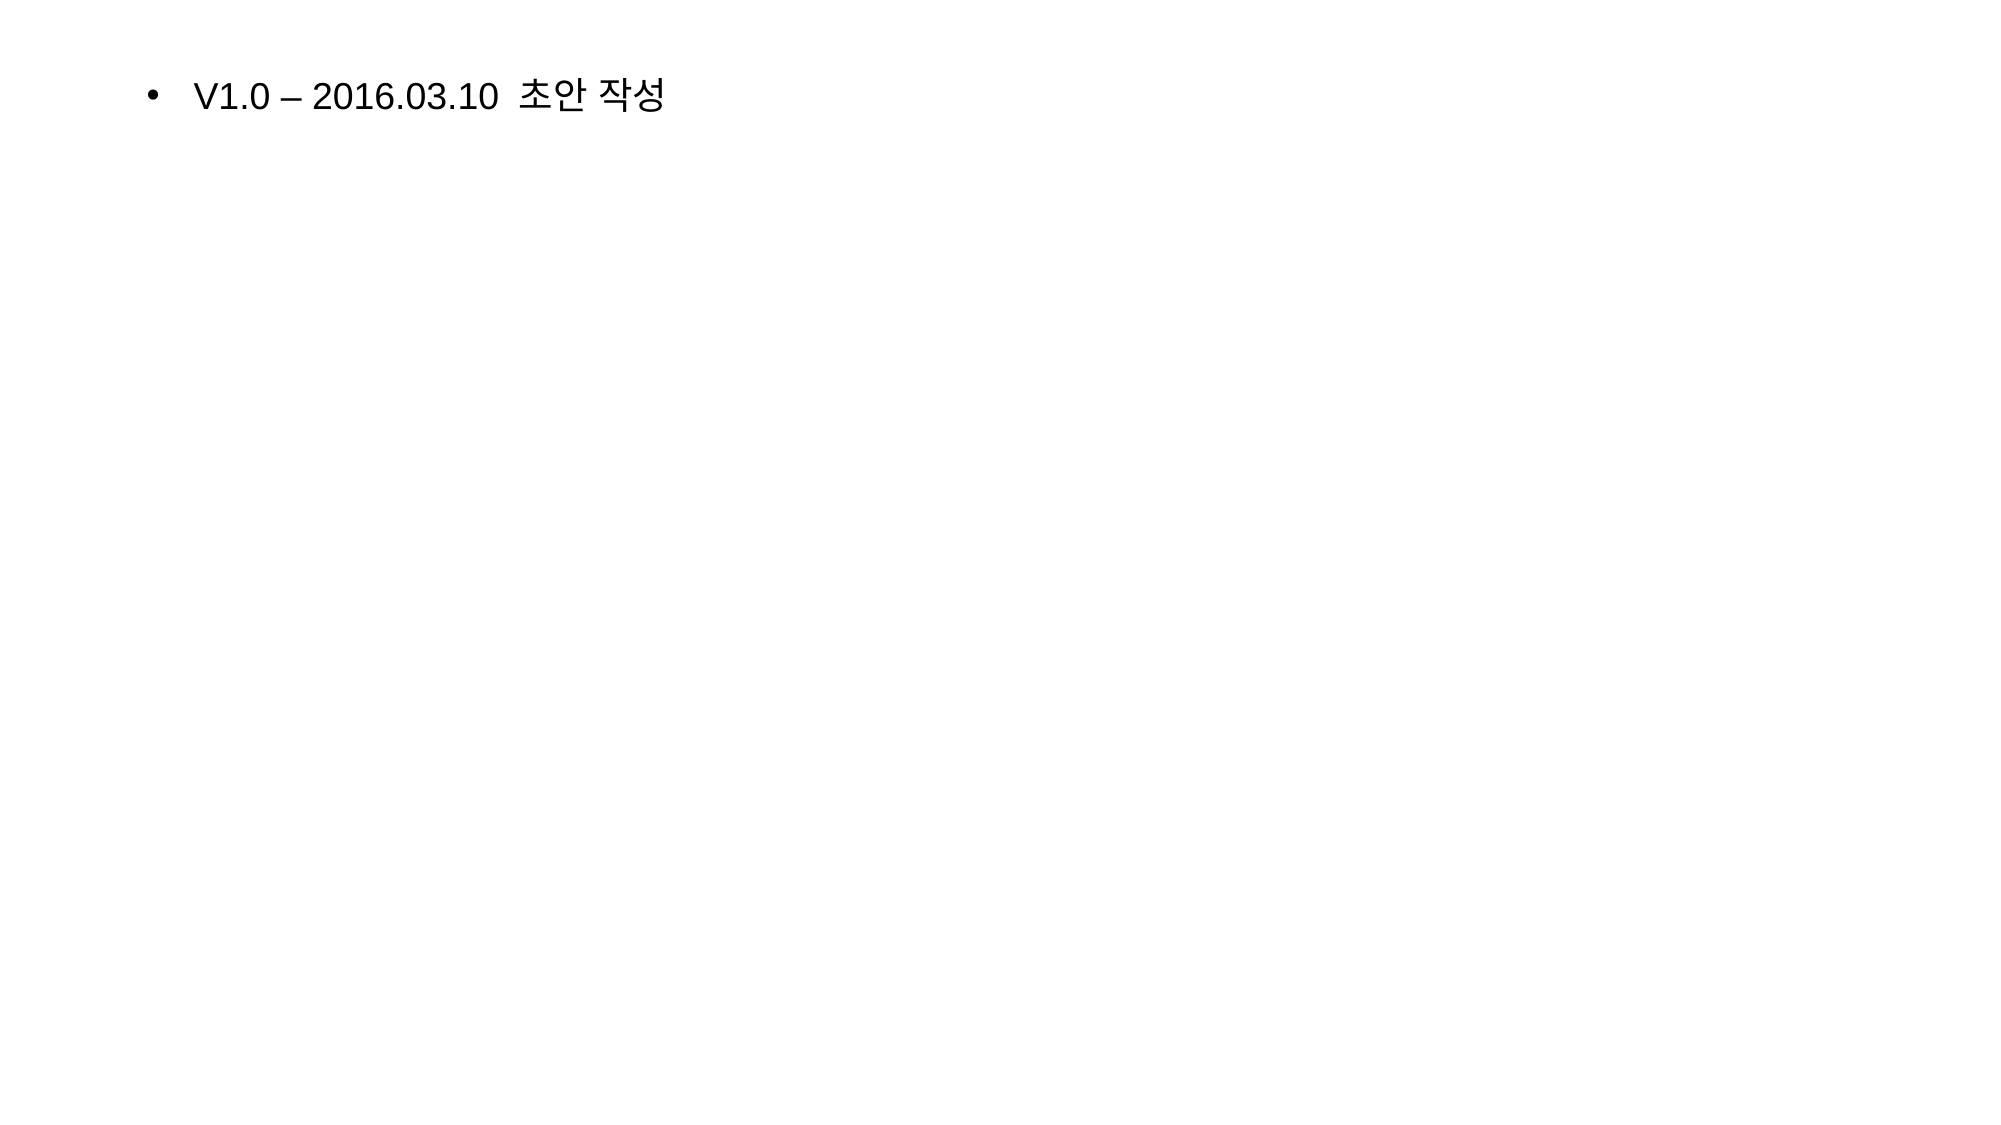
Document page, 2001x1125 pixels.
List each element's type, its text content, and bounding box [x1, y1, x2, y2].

text_box V1.0 – 2016.03.10 초안 작성 [131, 64, 2000, 125]
